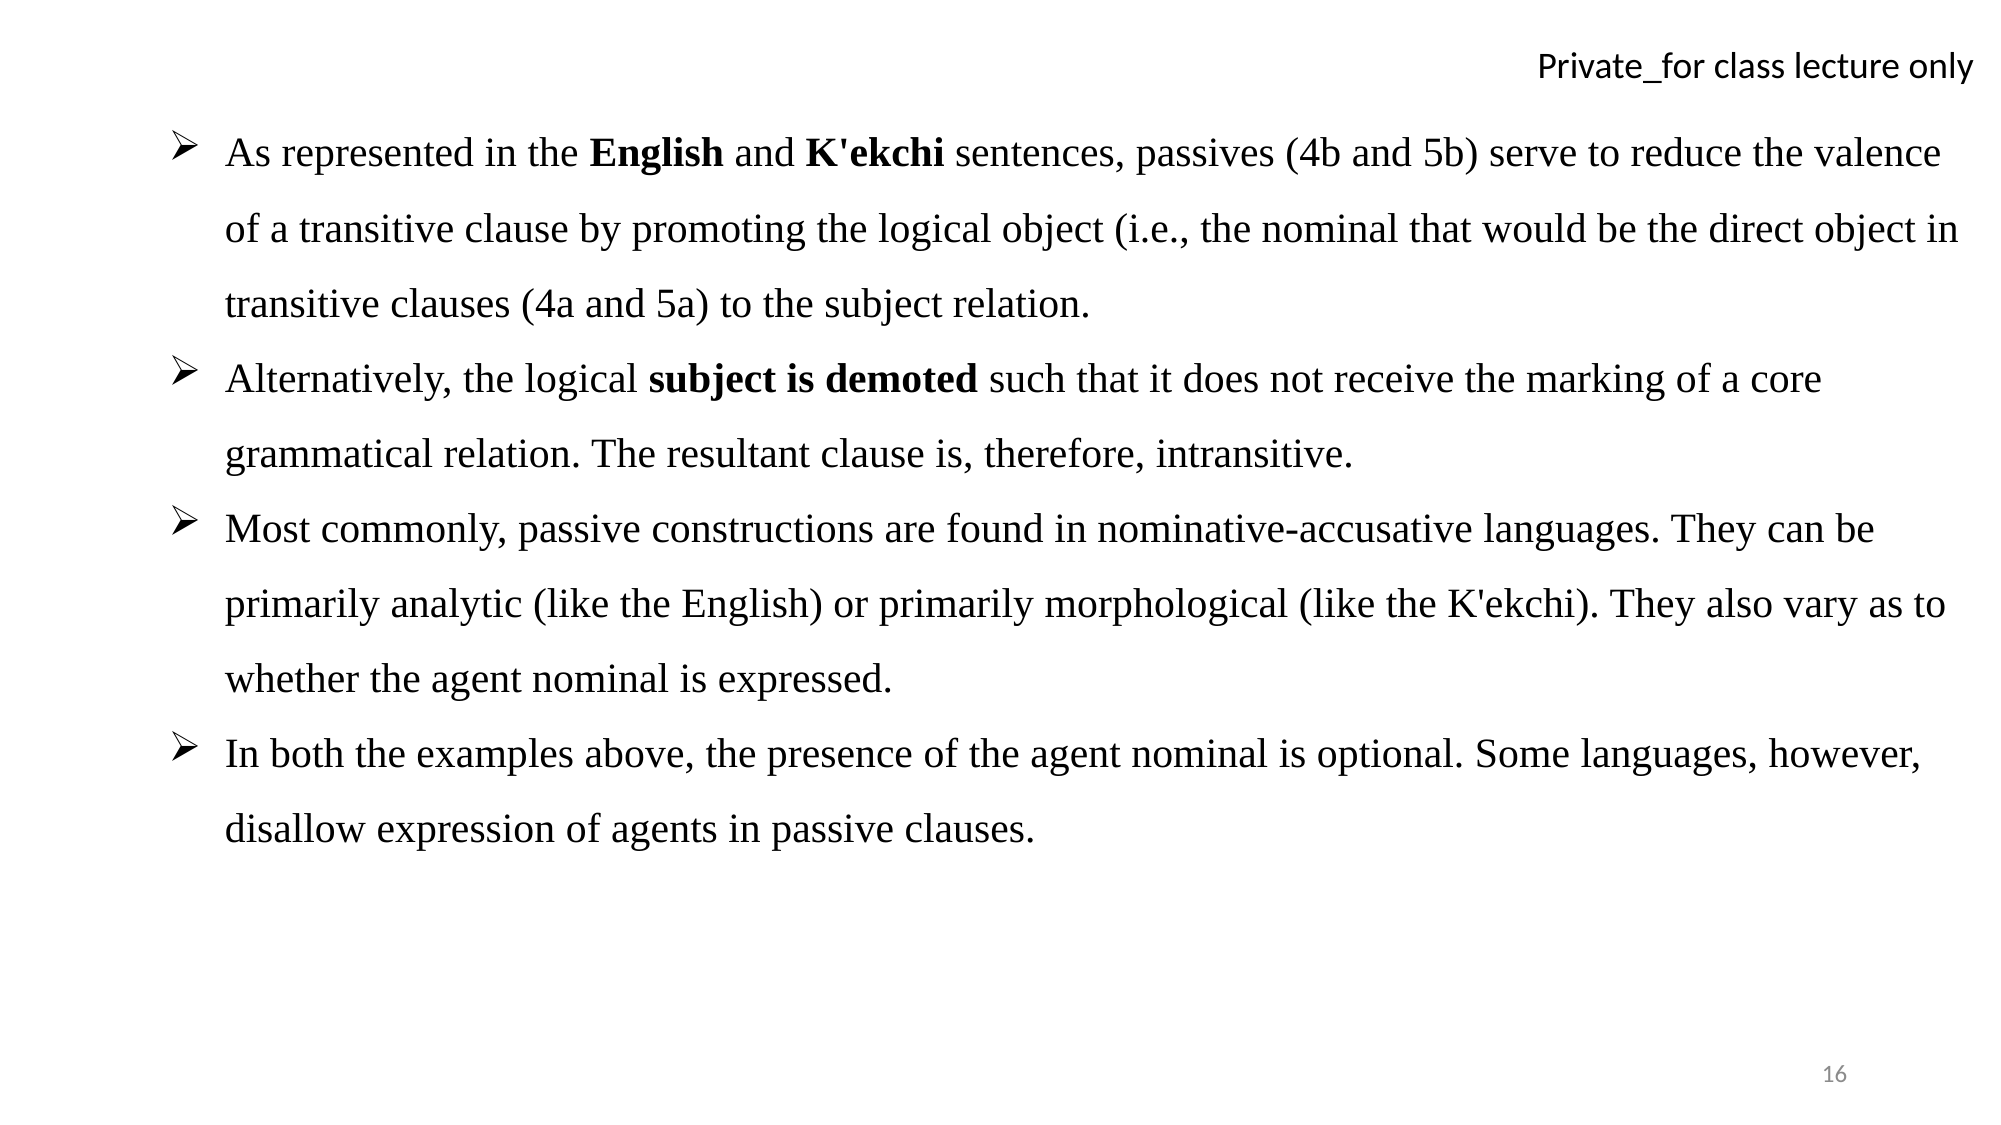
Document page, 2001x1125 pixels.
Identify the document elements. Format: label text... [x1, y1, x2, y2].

subtitle As represented in the English and K'ekchi sentences, passives (4b and 5b) serve to reduce the valence of a transitive clause by promoting the logical object (i.e., the nominal that would be the direct object in transitive clauses (4a and 5a) to the subject relation. Alternatively, the logical subject is demoted such that it does not receive the marking of a core grammatical relation. The resultant clause is, therefore, intransitive. Most commonly, passive constructions are found in nominative-accusative languages. They can be primarily analytic (like the English) or primarily morphological (like the K'ekchi). They also vary as to whether the agent nominal is expressed. In both the examples above, the presence of the agent nominal is optional. Some languages, however, disallow expression of agents in passive clauses. [153, 92, 1988, 1043]
slide_number 16 [1412, 1042, 1863, 1103]
